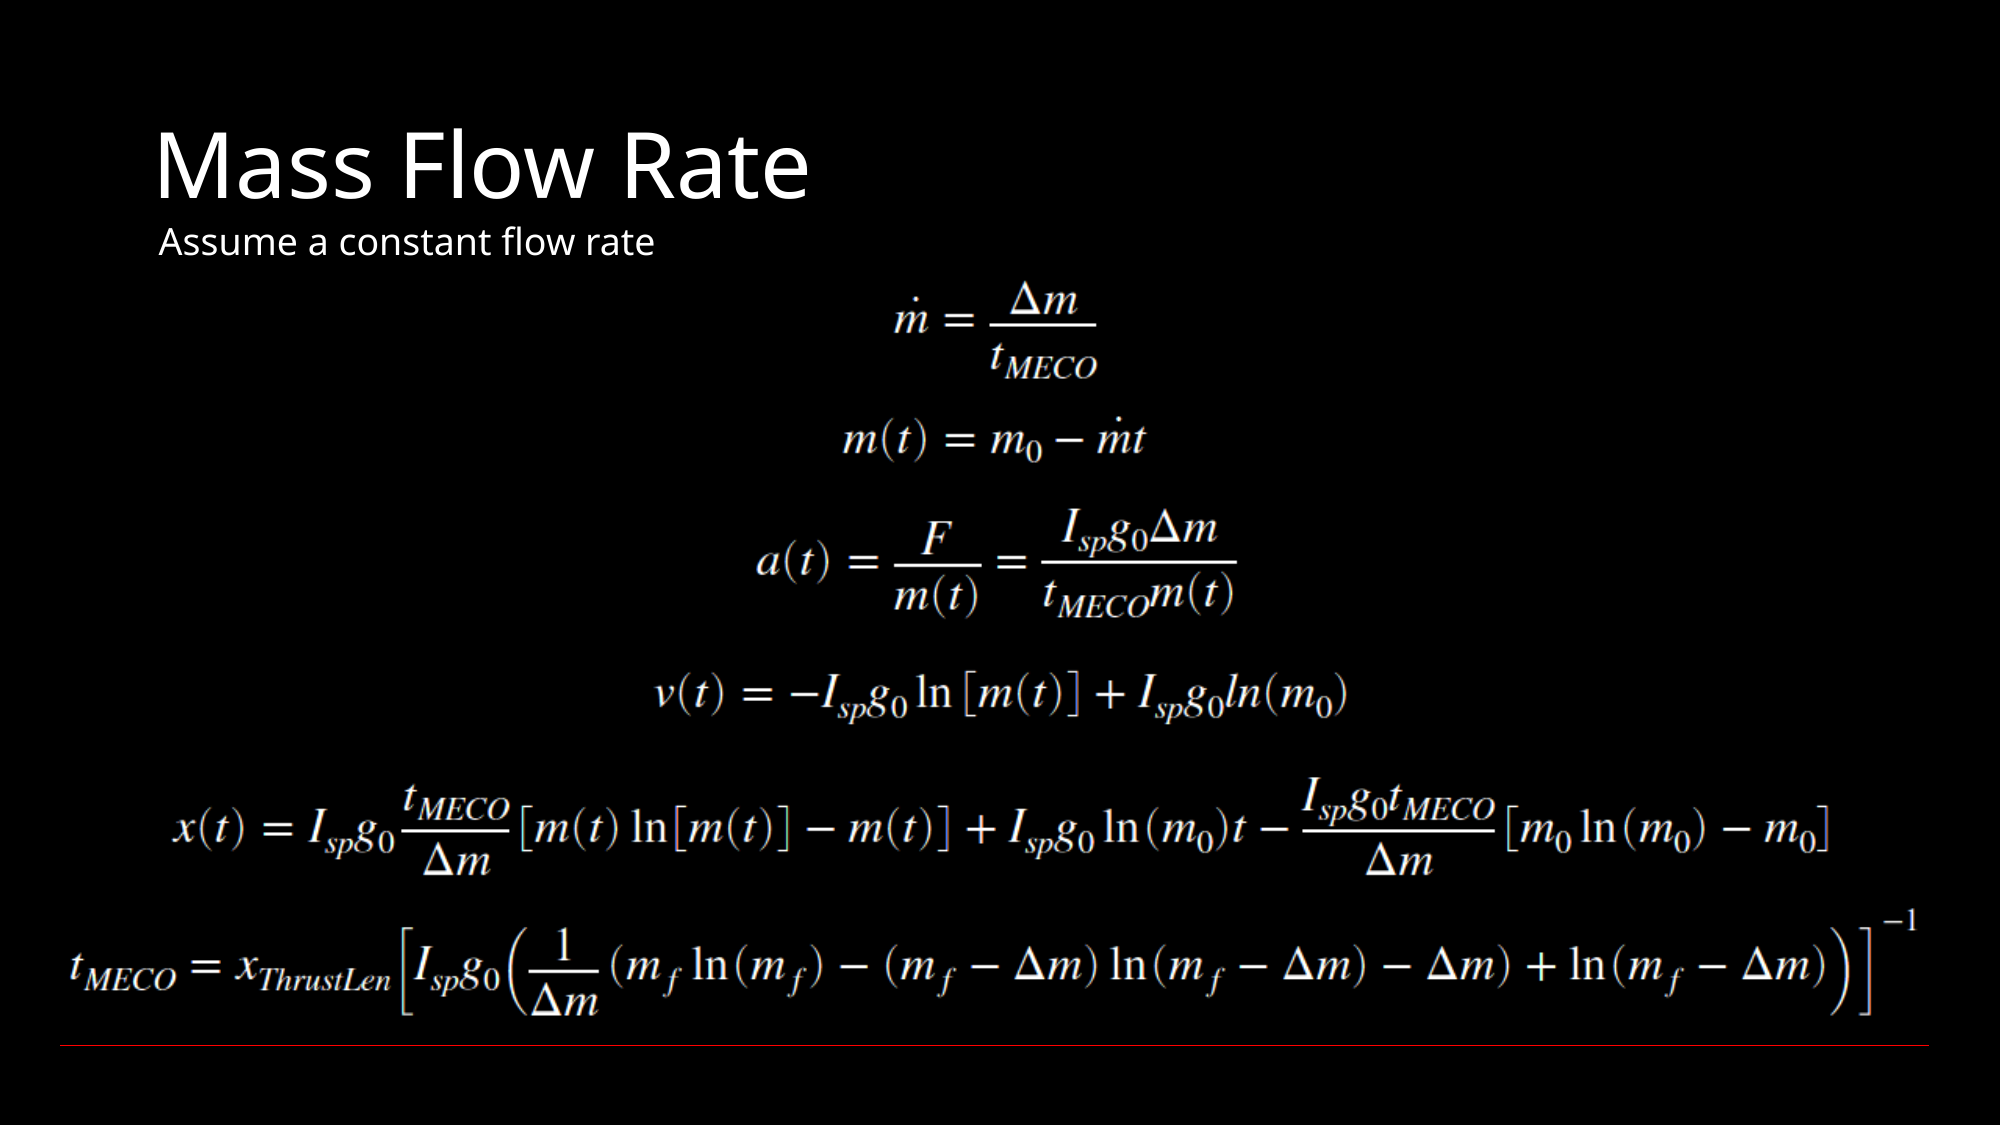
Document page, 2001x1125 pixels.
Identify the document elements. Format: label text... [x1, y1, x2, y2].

picture [156, 765, 1844, 880]
title Mass Flow Rate [137, 59, 1863, 278]
text_box Assume a constant flow rate [143, 211, 1809, 271]
picture [744, 490, 1256, 635]
picture [59, 896, 1940, 1030]
picture [880, 267, 1120, 393]
picture [638, 640, 1362, 738]
picture [831, 401, 1168, 485]
